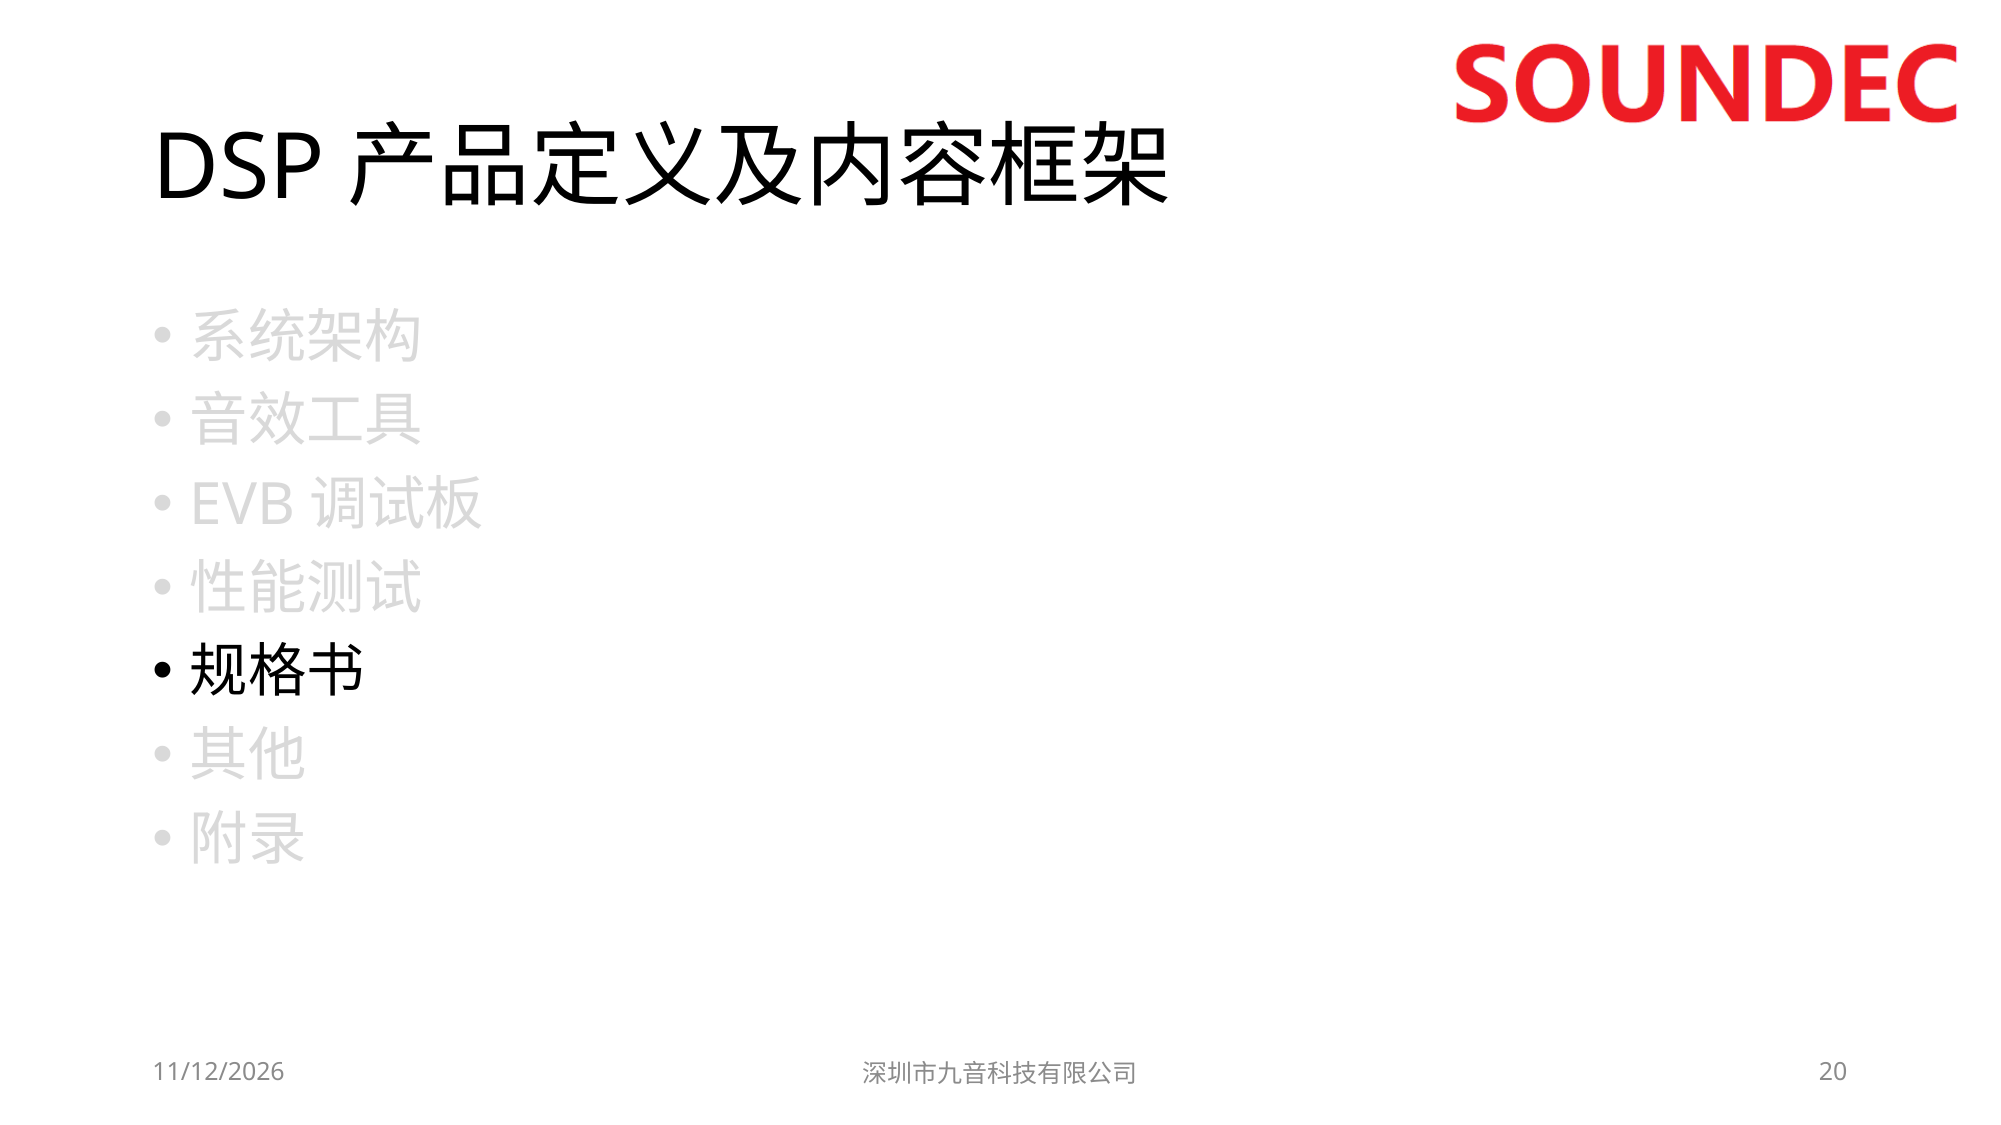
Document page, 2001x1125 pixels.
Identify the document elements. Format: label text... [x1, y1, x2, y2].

title DSP产品定义及内容框架 [137, 59, 1863, 278]
slide_number 20 [1412, 1042, 1863, 1103]
picture [1441, 30, 1975, 128]
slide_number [137, 1042, 588, 1103]
footer 深圳市九音科技有限公司 [662, 1042, 1338, 1103]
list 系统架构 音效工具 EVB调试板 性能测试 规格书 其他 附录 [137, 299, 1863, 1014]
